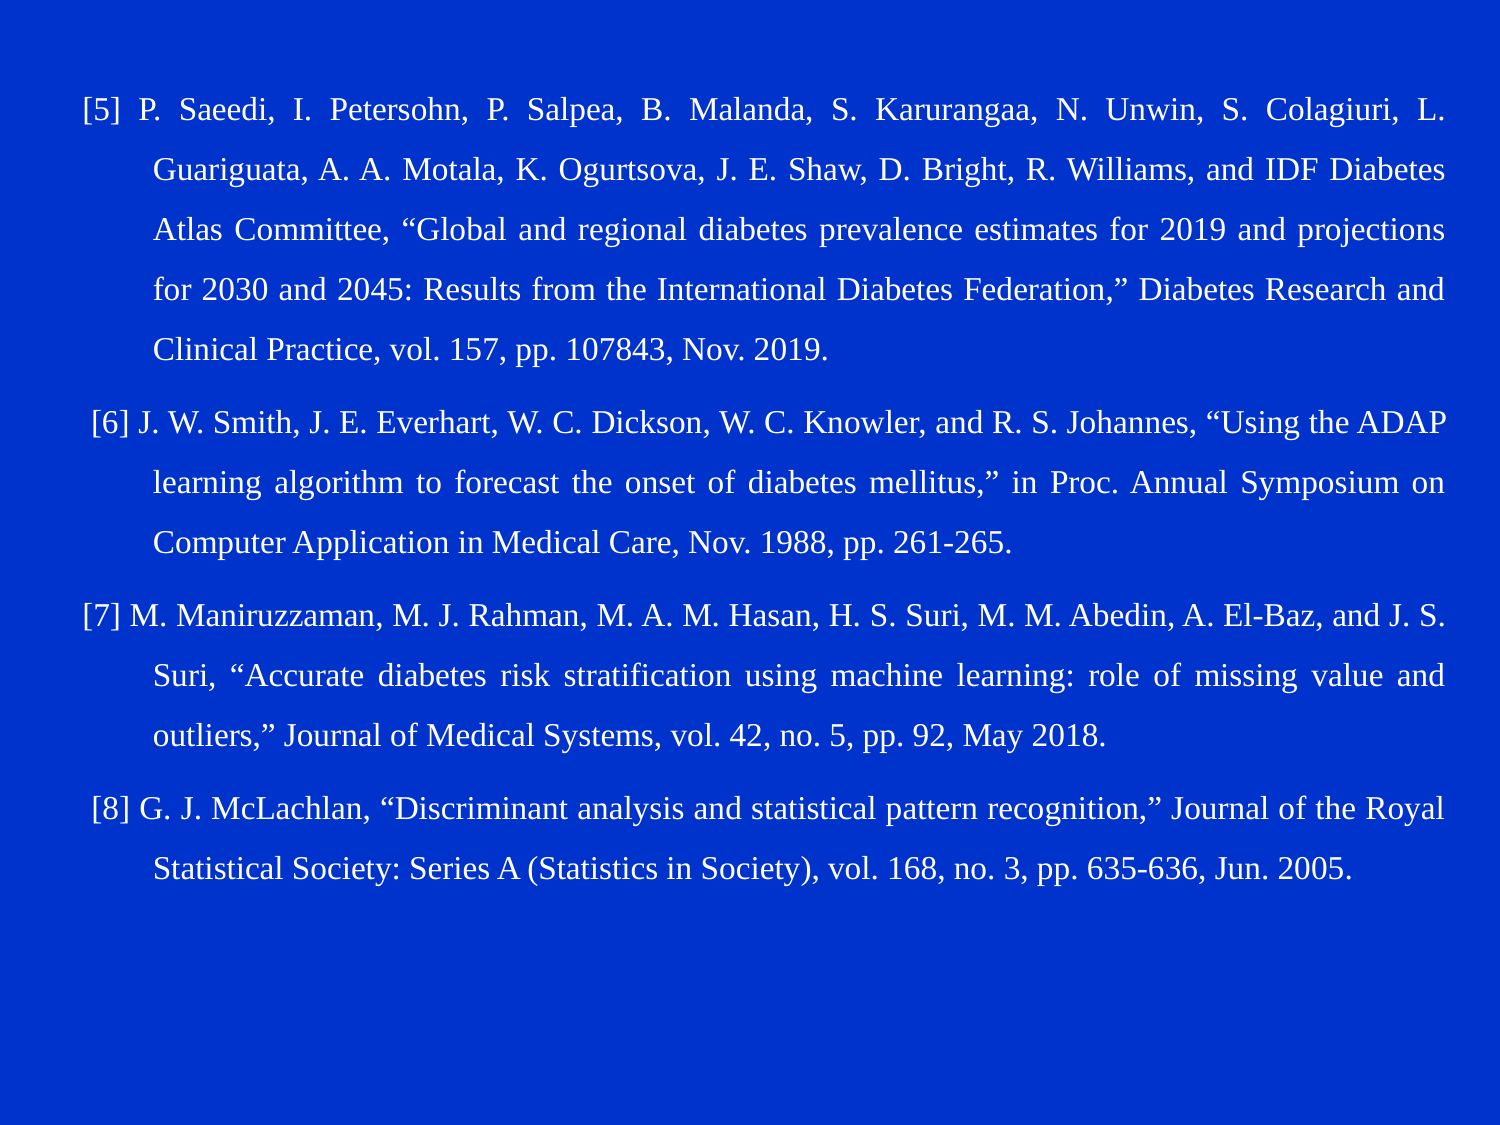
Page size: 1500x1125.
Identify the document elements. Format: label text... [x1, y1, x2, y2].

subtitle [5] P. Saeedi, I. Petersohn, P. Salpea, B. Malanda, S. Karurangaa, N. Unwin, S. Colagiuri, L. Guariguata, A. A. Motala, K. Ogurtsova, J. E. Shaw, D. Bright, R. Williams, and IDF Diabetes Atlas Committee, “Global and regional diabetes prevalence estimates for 2019 and projections for 2030 and 2045: Results from the International Diabetes Federation,” Diabetes Research and Clinical Practice, vol. 157, pp. 107843, Nov. 2019. [6] J. W. Smith, J. E. Everhart, W. C. Dickson, W. C. Knowler, and R. S. Johannes, “Using the ADAP learning algorithm to forecast the onset of diabetes mellitus,” in Proc. Annual Symposium on Computer Application in Medical Care, Nov. 1988, pp. 261-265. [7] M. Maniruzzaman, M. J. Rahman, M. A. M. Hasan, H. S. Suri, M. M. Abedin, A. El-Baz, and J. S. Suri, “Accurate diabetes risk stratification using machine learning: role of missing value and outliers,” Journal of Medical Systems, vol. 42, no. 5, pp. 92, May 2018. [8] G. J. McLachlan, “Discriminant analysis and statistical pattern recognition,” Journal of the Royal Statistical Society: Series A (Statistics in Society), vol. 168, no. 3, pp. 635-636, Jun. 2005. [63, 59, 1463, 1104]
